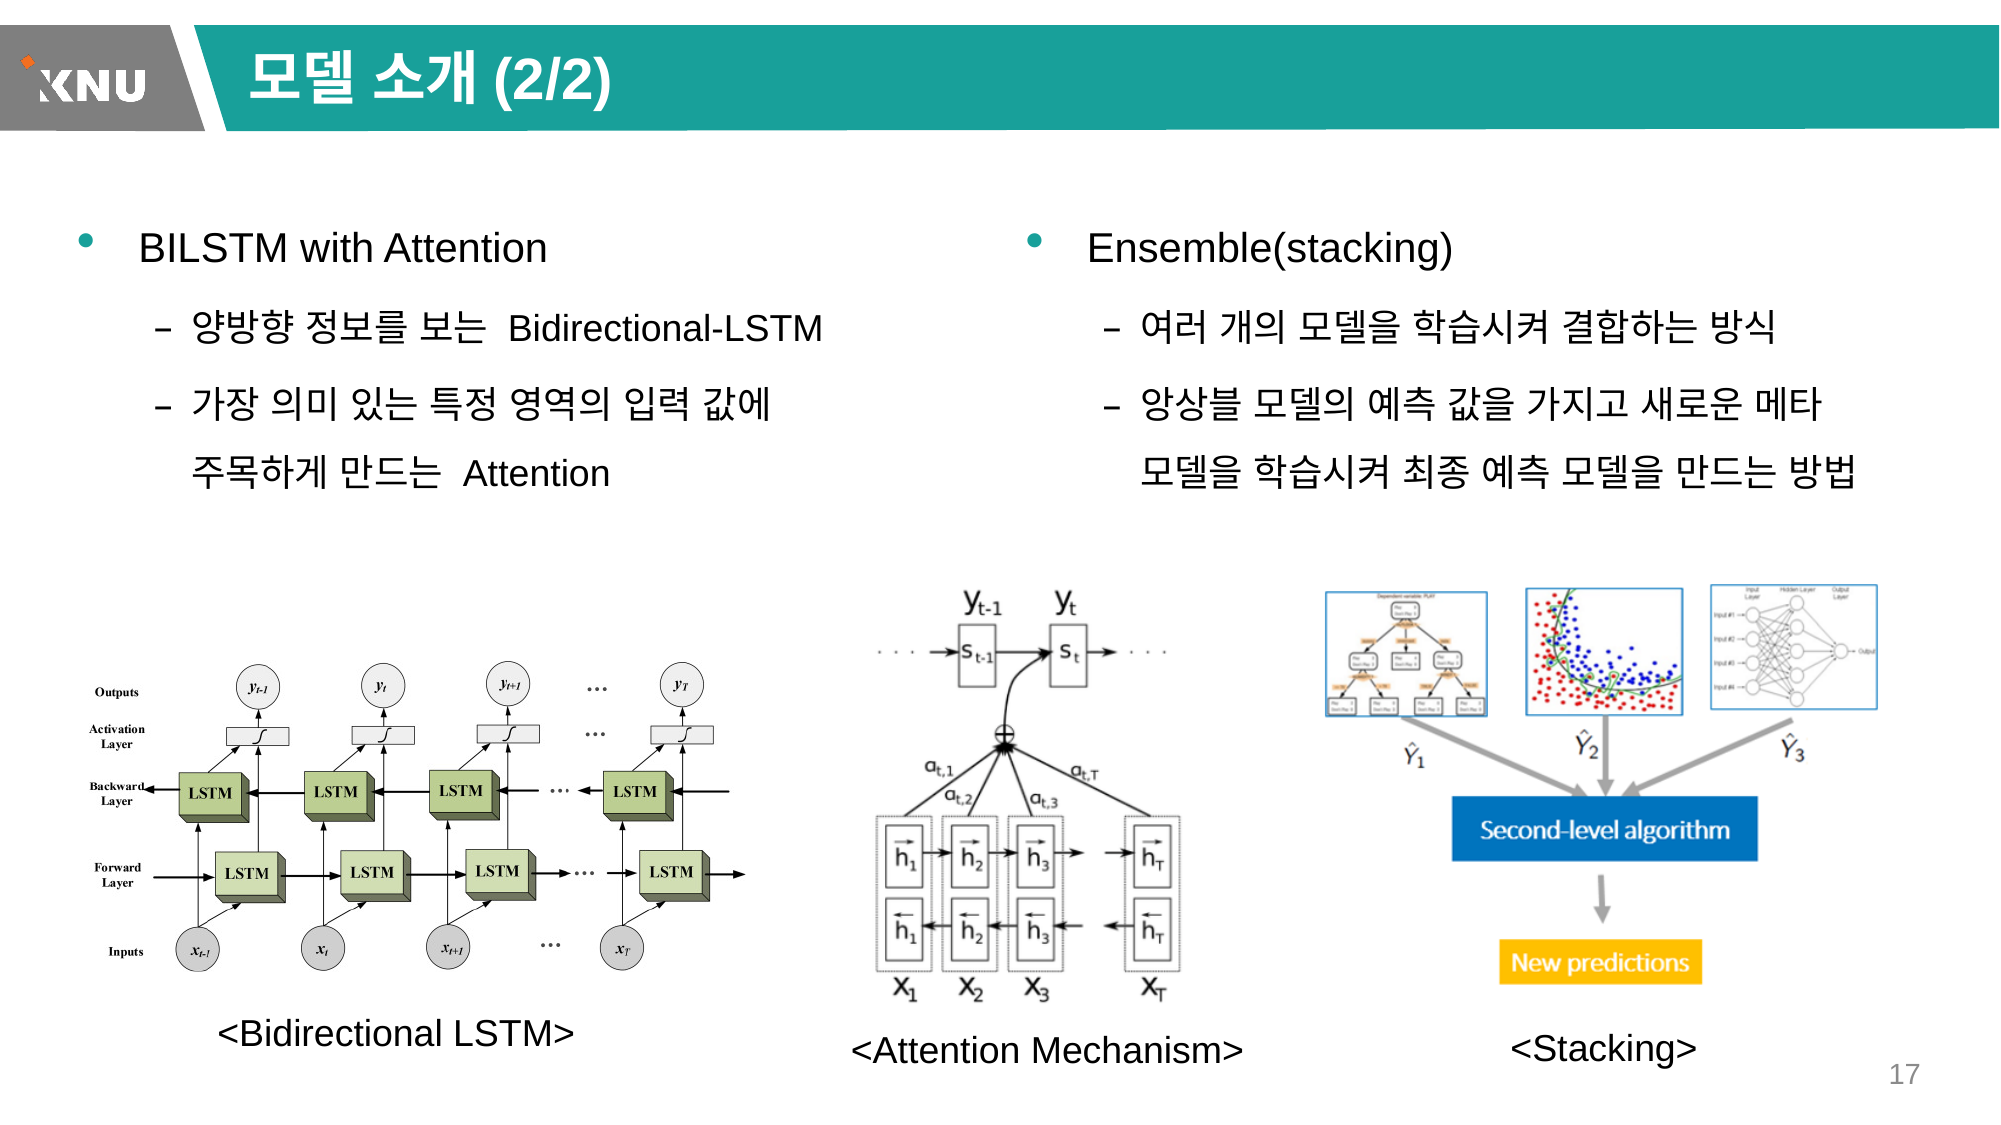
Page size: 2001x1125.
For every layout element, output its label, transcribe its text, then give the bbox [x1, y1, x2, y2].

picture [1297, 562, 1912, 1027]
title 모델 소개(2/2) [234, 41, 1959, 121]
picture [88, 660, 746, 972]
picture [811, 576, 1214, 1051]
text_box <Bidirectional LSTM> [202, 1001, 606, 1061]
picture [20, 54, 145, 102]
list Ensemble(stacking) 여러 개의 모델을 학습시켜 결합하는 방식 앙상블 모델의 예측 값을 가지고 새로운 메타 모델을 학습시켜 최종 예측 모델을 만드는 방법 [1012, 188, 1937, 1014]
slide_number 17 [1486, 1042, 1937, 1103]
list BILSTM with Attention 양방향 정보를 보는 Bidirectional-LSTM 가장 의미 있는 특정 영역의 입력 값에 주목하게 만드는 Attention [63, 188, 988, 1014]
text_box <Attention Mechanism> [836, 1019, 1360, 1079]
text_box <Stacking> [1495, 1016, 2000, 1077]
